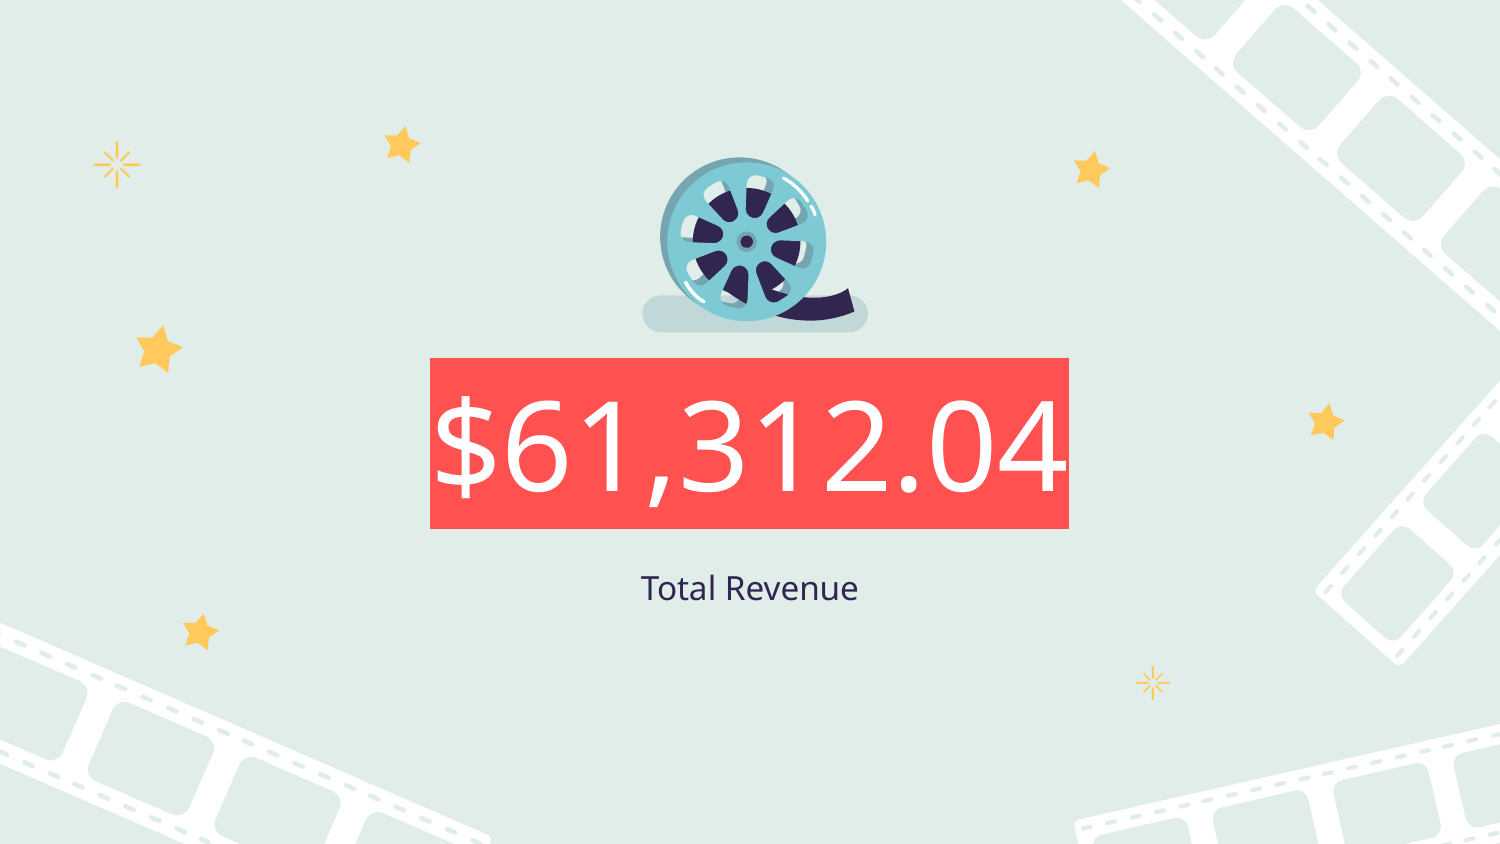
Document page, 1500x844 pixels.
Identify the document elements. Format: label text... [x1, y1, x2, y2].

title $61,312.04 [210, 352, 1290, 532]
text_box [1308, 403, 1345, 441]
text_box [136, 325, 183, 373]
subtitle Total Revenue [210, 551, 1290, 634]
text_box [182, 613, 220, 651]
text_box [1074, 151, 1111, 189]
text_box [1135, 665, 1171, 701]
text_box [93, 140, 141, 189]
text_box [654, 155, 841, 346]
text_box [845, 295, 869, 333]
text_box [642, 299, 649, 328]
text_box [384, 126, 421, 163]
